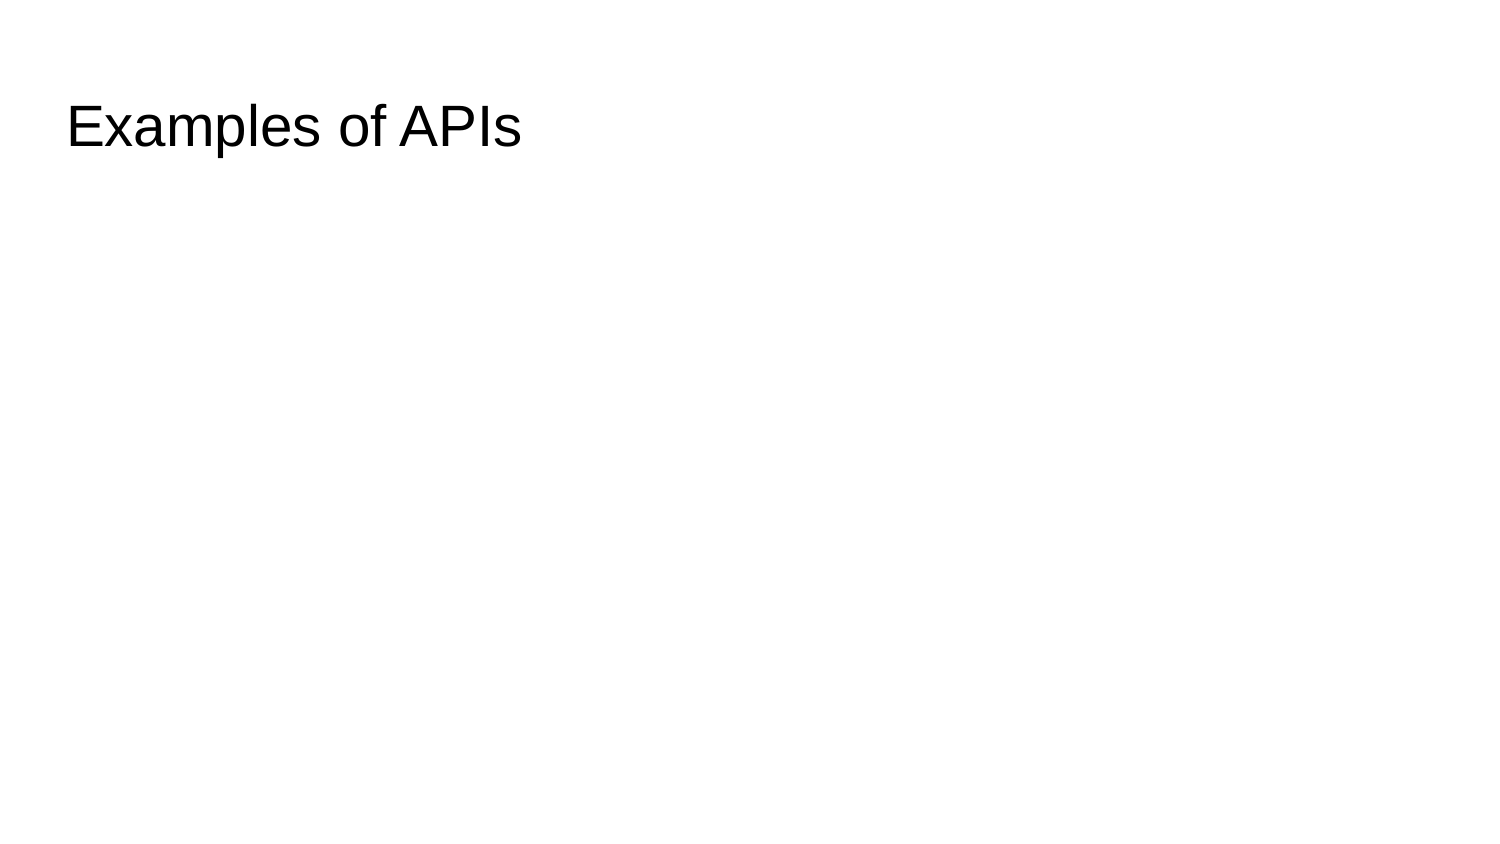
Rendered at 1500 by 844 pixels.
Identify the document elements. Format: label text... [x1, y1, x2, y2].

title Examples of APIs [51, 72, 1449, 167]
